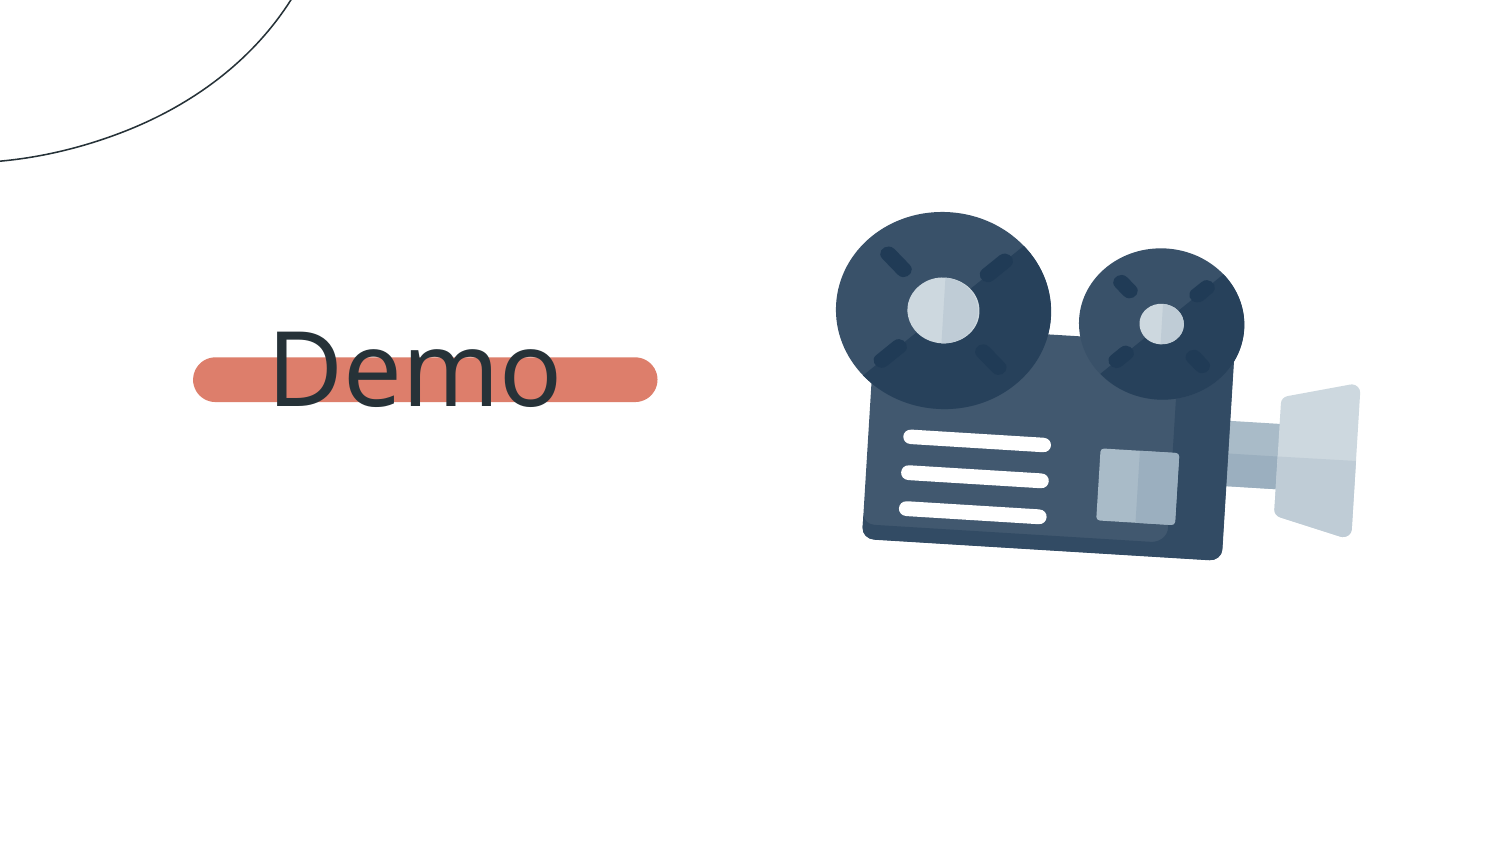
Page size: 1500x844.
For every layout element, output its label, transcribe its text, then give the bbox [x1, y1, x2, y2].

text_box [193, 357, 252, 403]
title Demo [252, 111, 932, 443]
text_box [831, 221, 1361, 554]
